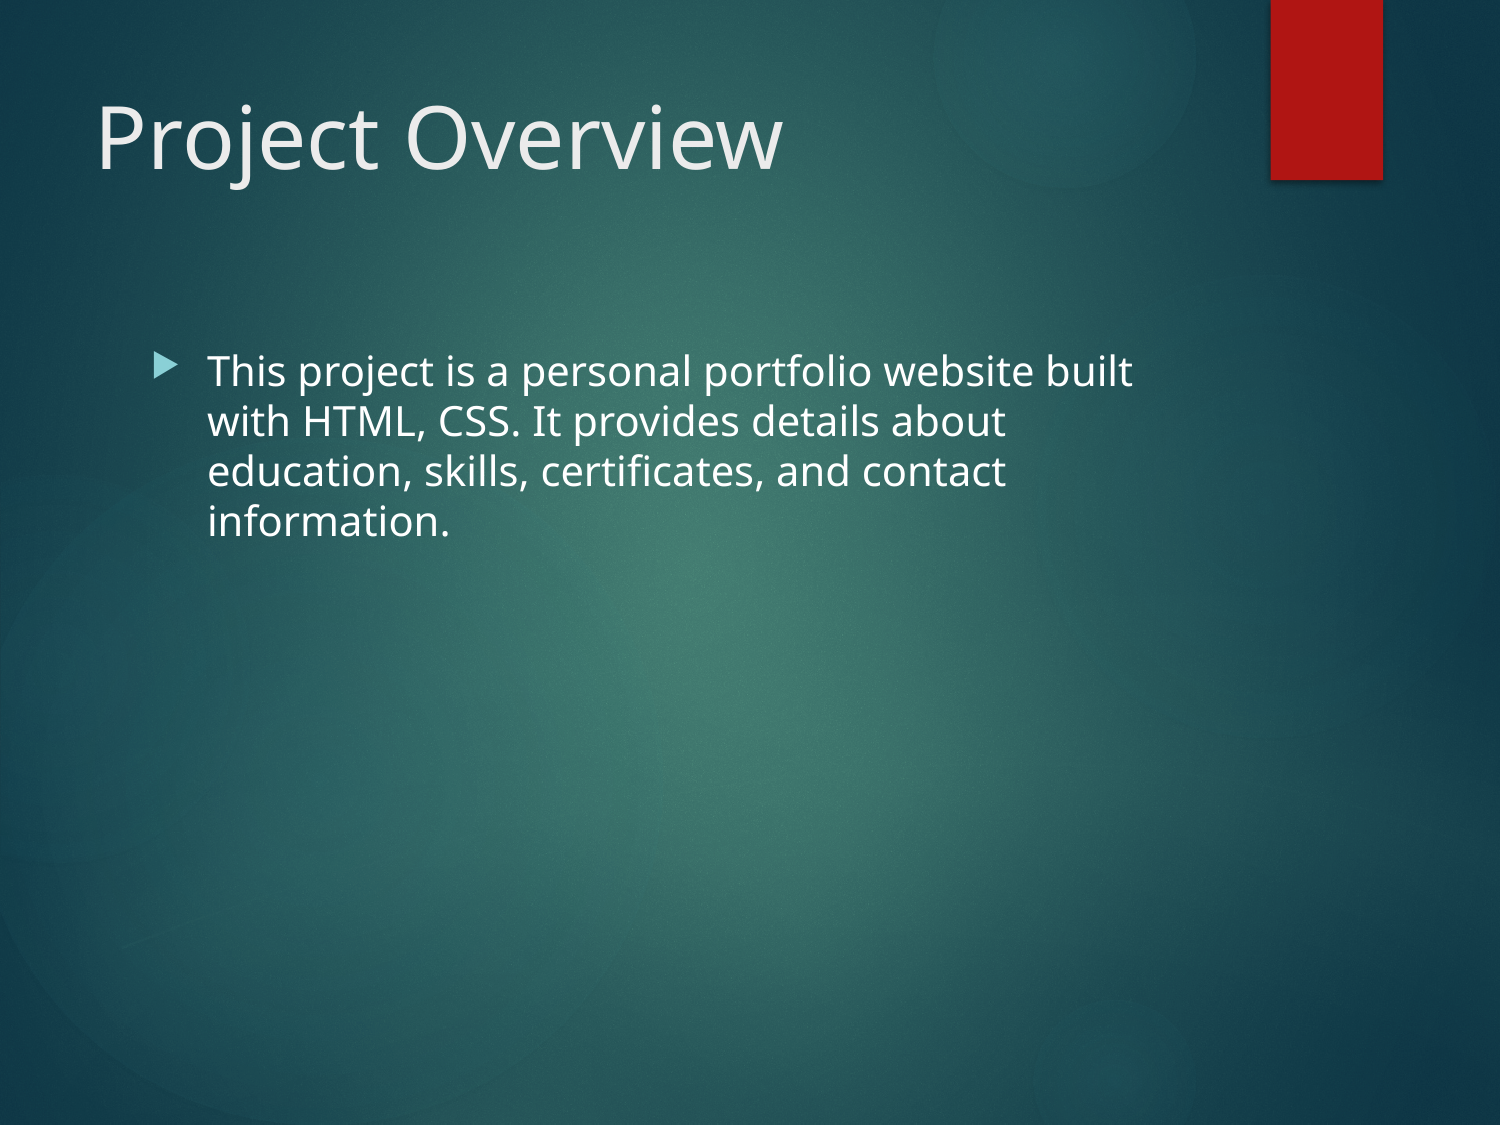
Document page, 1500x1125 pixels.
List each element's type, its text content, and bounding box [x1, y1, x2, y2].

list This project is a personal portfolio website built with HTML, CSS. It provides details about education, skills, certificates, and contact information. [135, 336, 1237, 1025]
title Project Overview [79, 74, 1237, 304]
